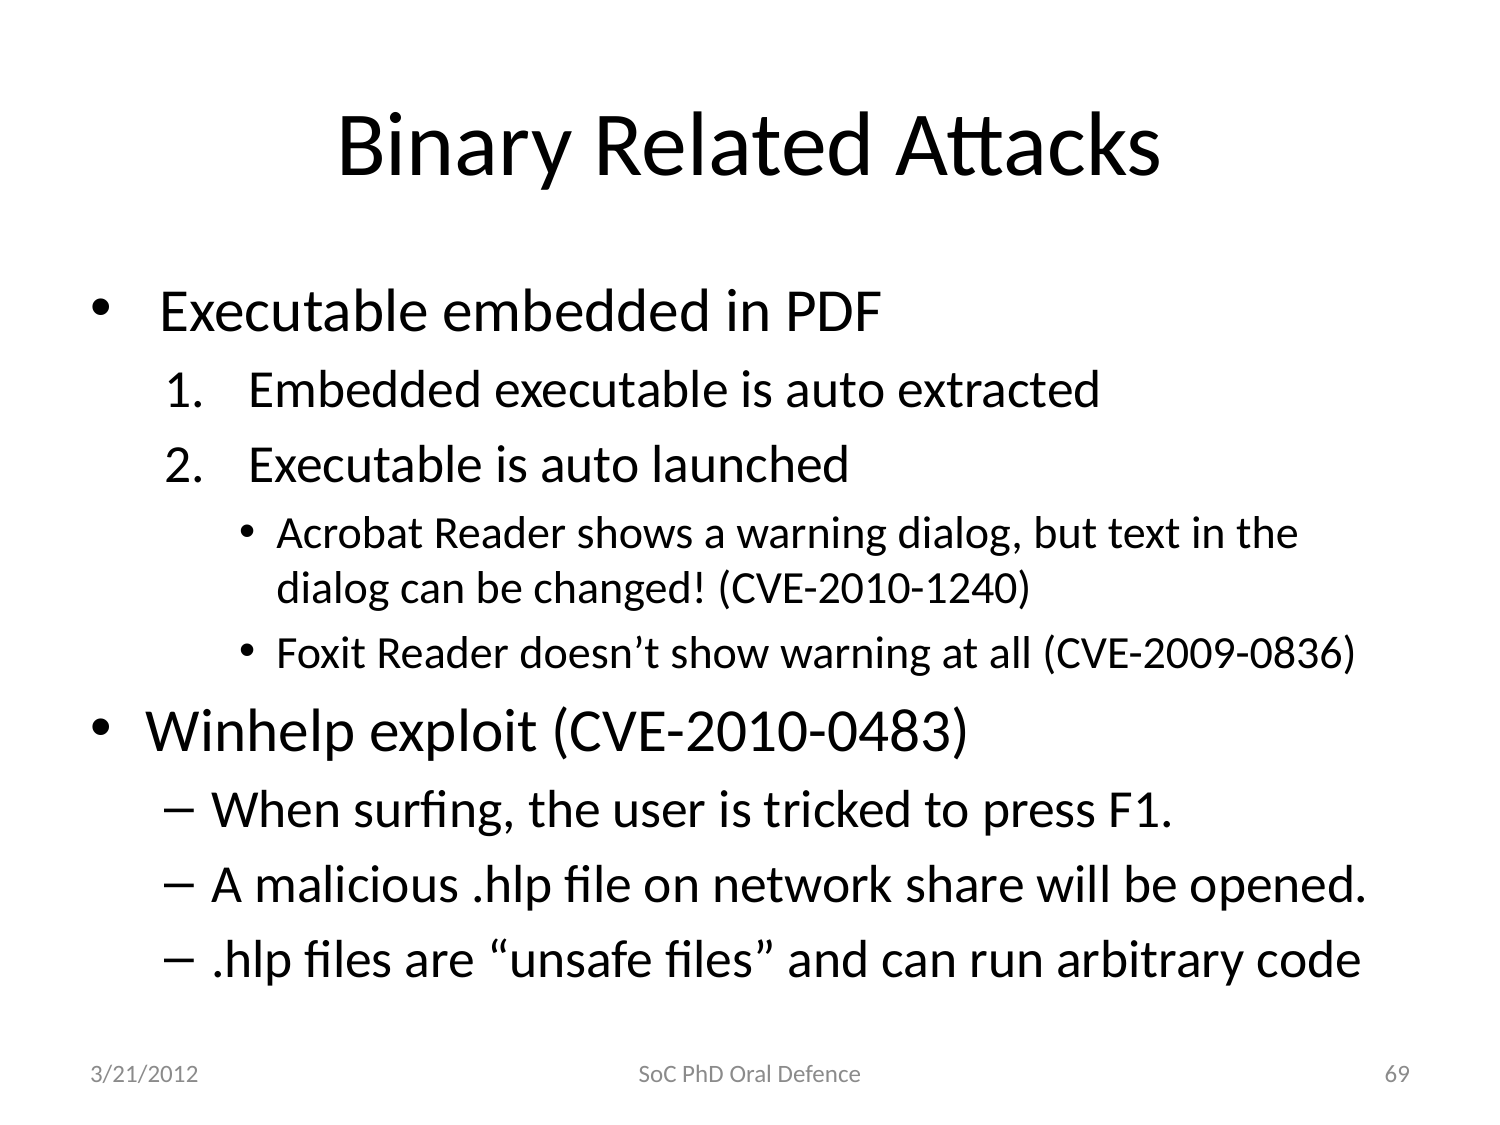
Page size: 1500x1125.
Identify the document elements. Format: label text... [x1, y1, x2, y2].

slide_number 69 [1074, 1042, 1425, 1103]
title Binary Related Attacks [75, 45, 1425, 233]
footer SoC PhD Oral Defence [512, 1042, 988, 1103]
list Executable embedded in PDF Embedded executable is auto extracted Executable is auto launched Acrobat Reader shows a warning dialog, but text in the dialog can be changed! (CVE-2010-1240) Foxit Reader doesn’t show warning at all (CVE-2009-0836) Winhelp exploit (CVE-2010-0483) When surfing, the user is tricked to press F1. A malicious .hlp file on network share will be opened. .hlp files are “unsafe files” and can run arbitrary code [75, 262, 1425, 1005]
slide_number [75, 1042, 425, 1103]
